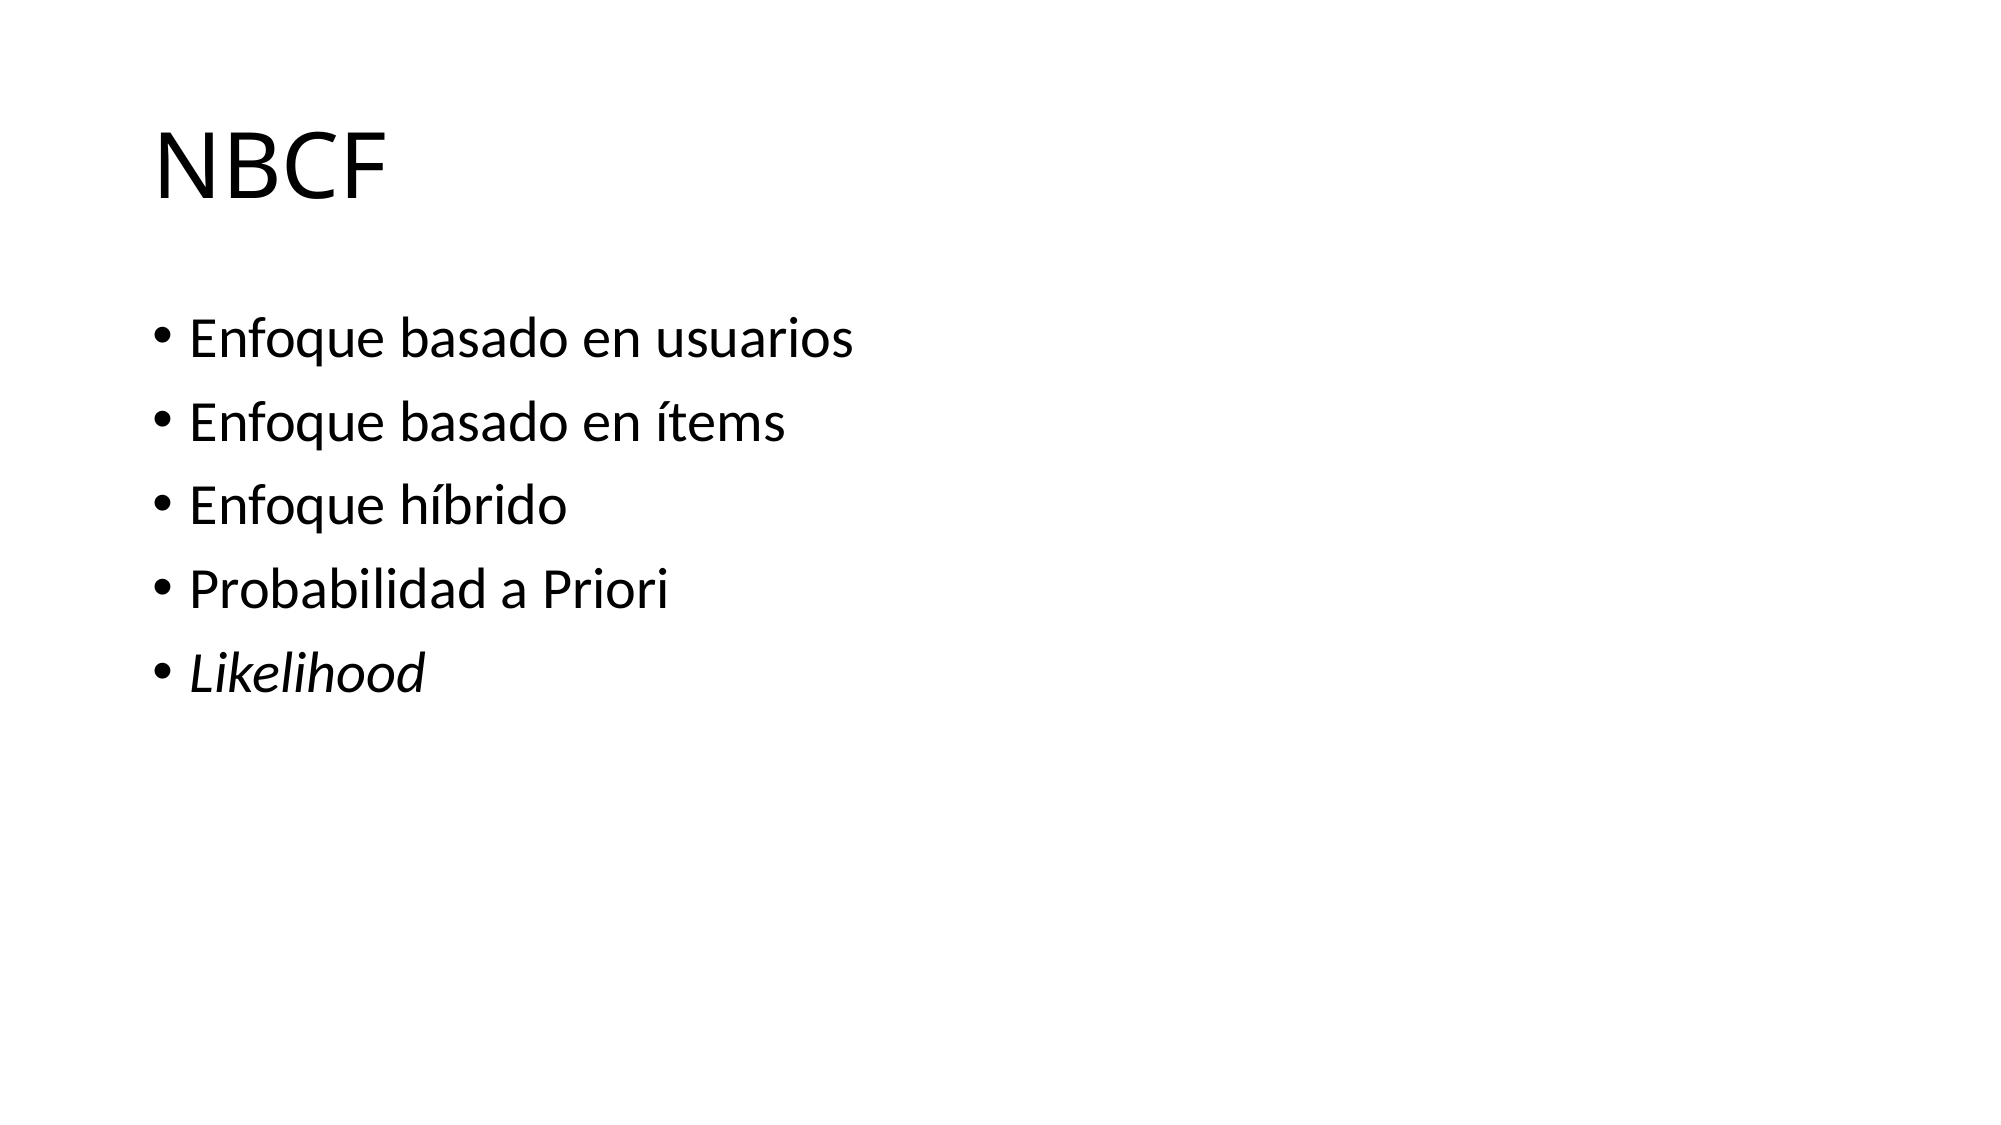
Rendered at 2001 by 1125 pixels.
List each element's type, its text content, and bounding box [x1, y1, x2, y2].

list Enfoque basado en usuarios Enfoque basado en ítems Enfoque híbrido Probabilidad a Priori Likelihood [137, 299, 1863, 1014]
title NBCF [137, 59, 1863, 278]
